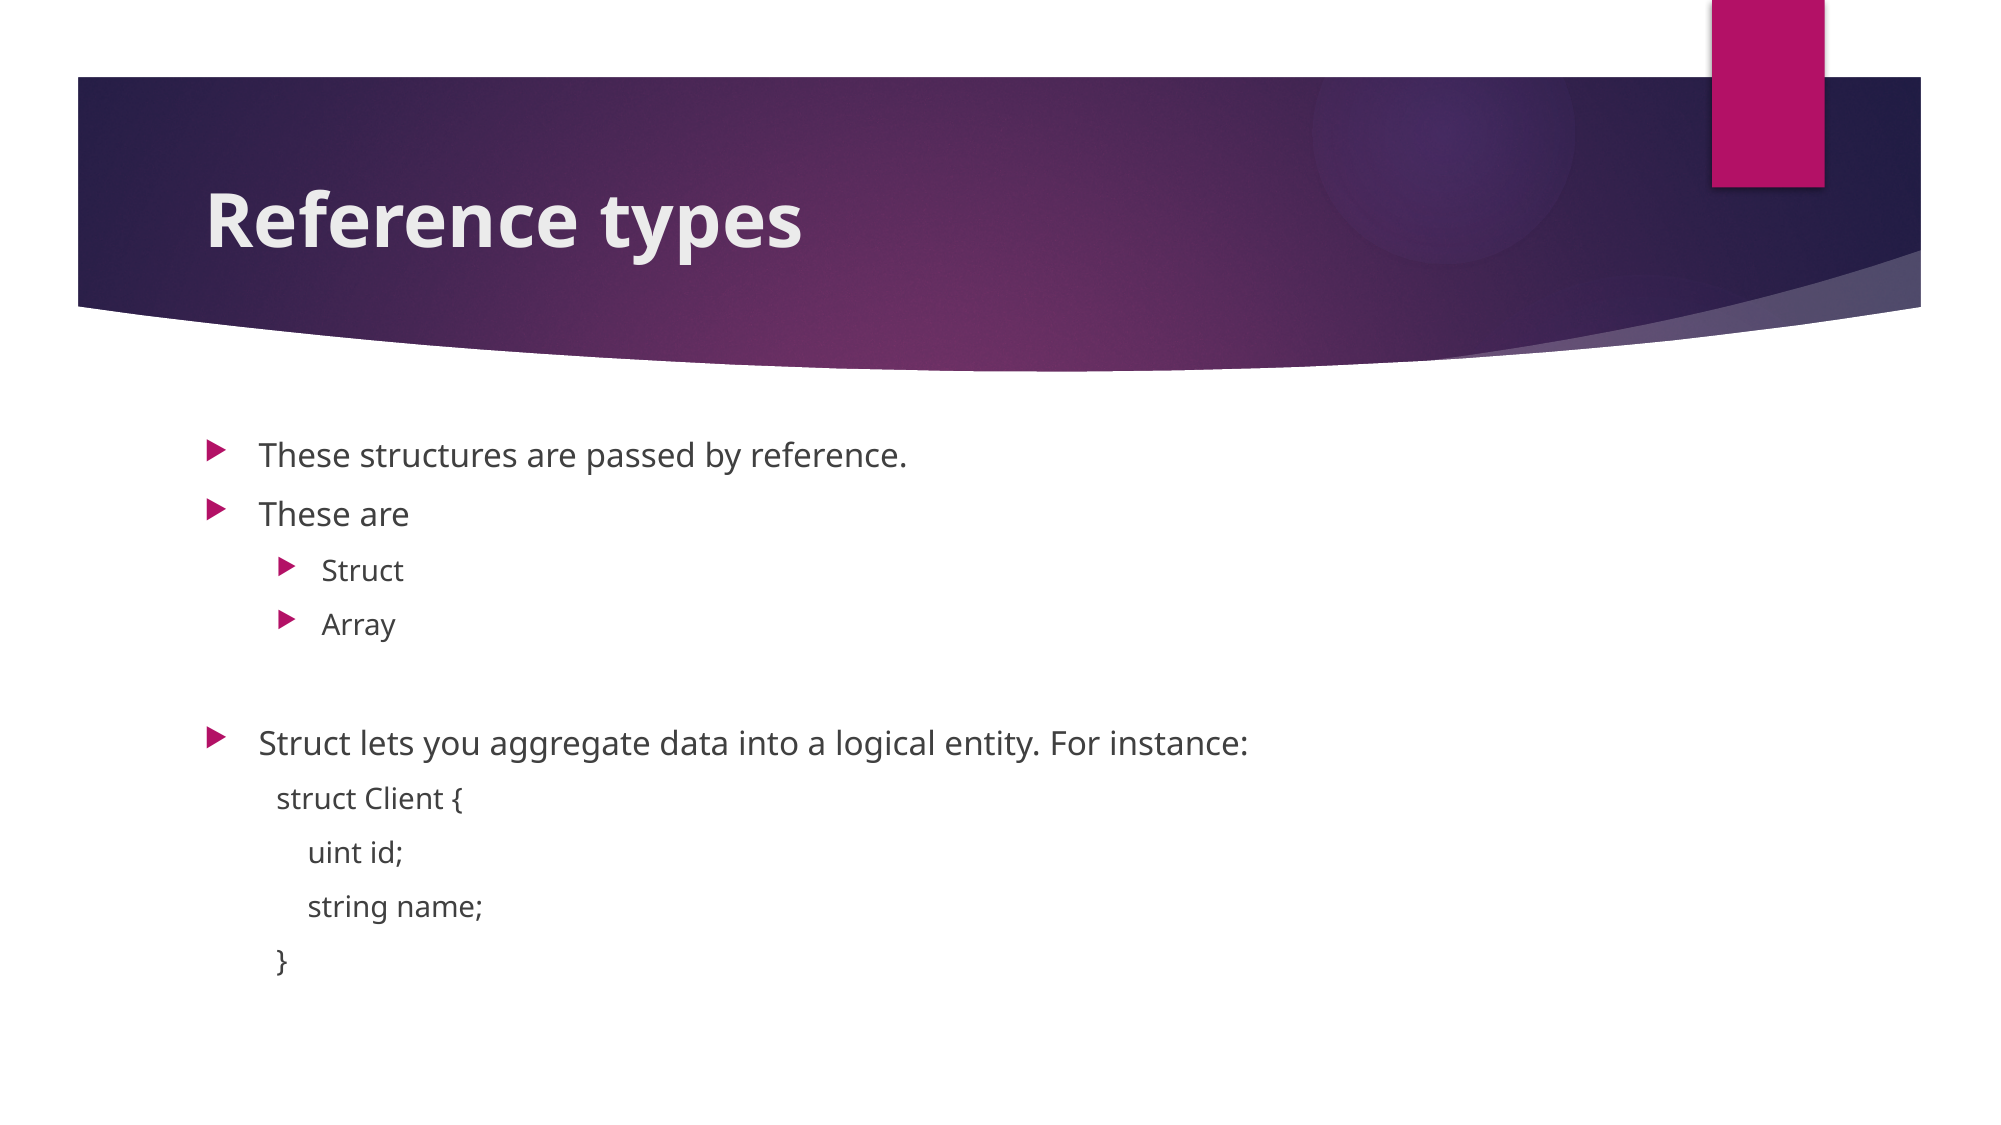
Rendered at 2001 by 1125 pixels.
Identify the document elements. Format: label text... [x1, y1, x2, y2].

list These structures are passed by reference. These are Struct Array Struct lets you aggregate data into a logical entity. For instance: struct Client { uint id; string name; } [189, 427, 1638, 988]
title Reference types [189, 159, 1627, 276]
